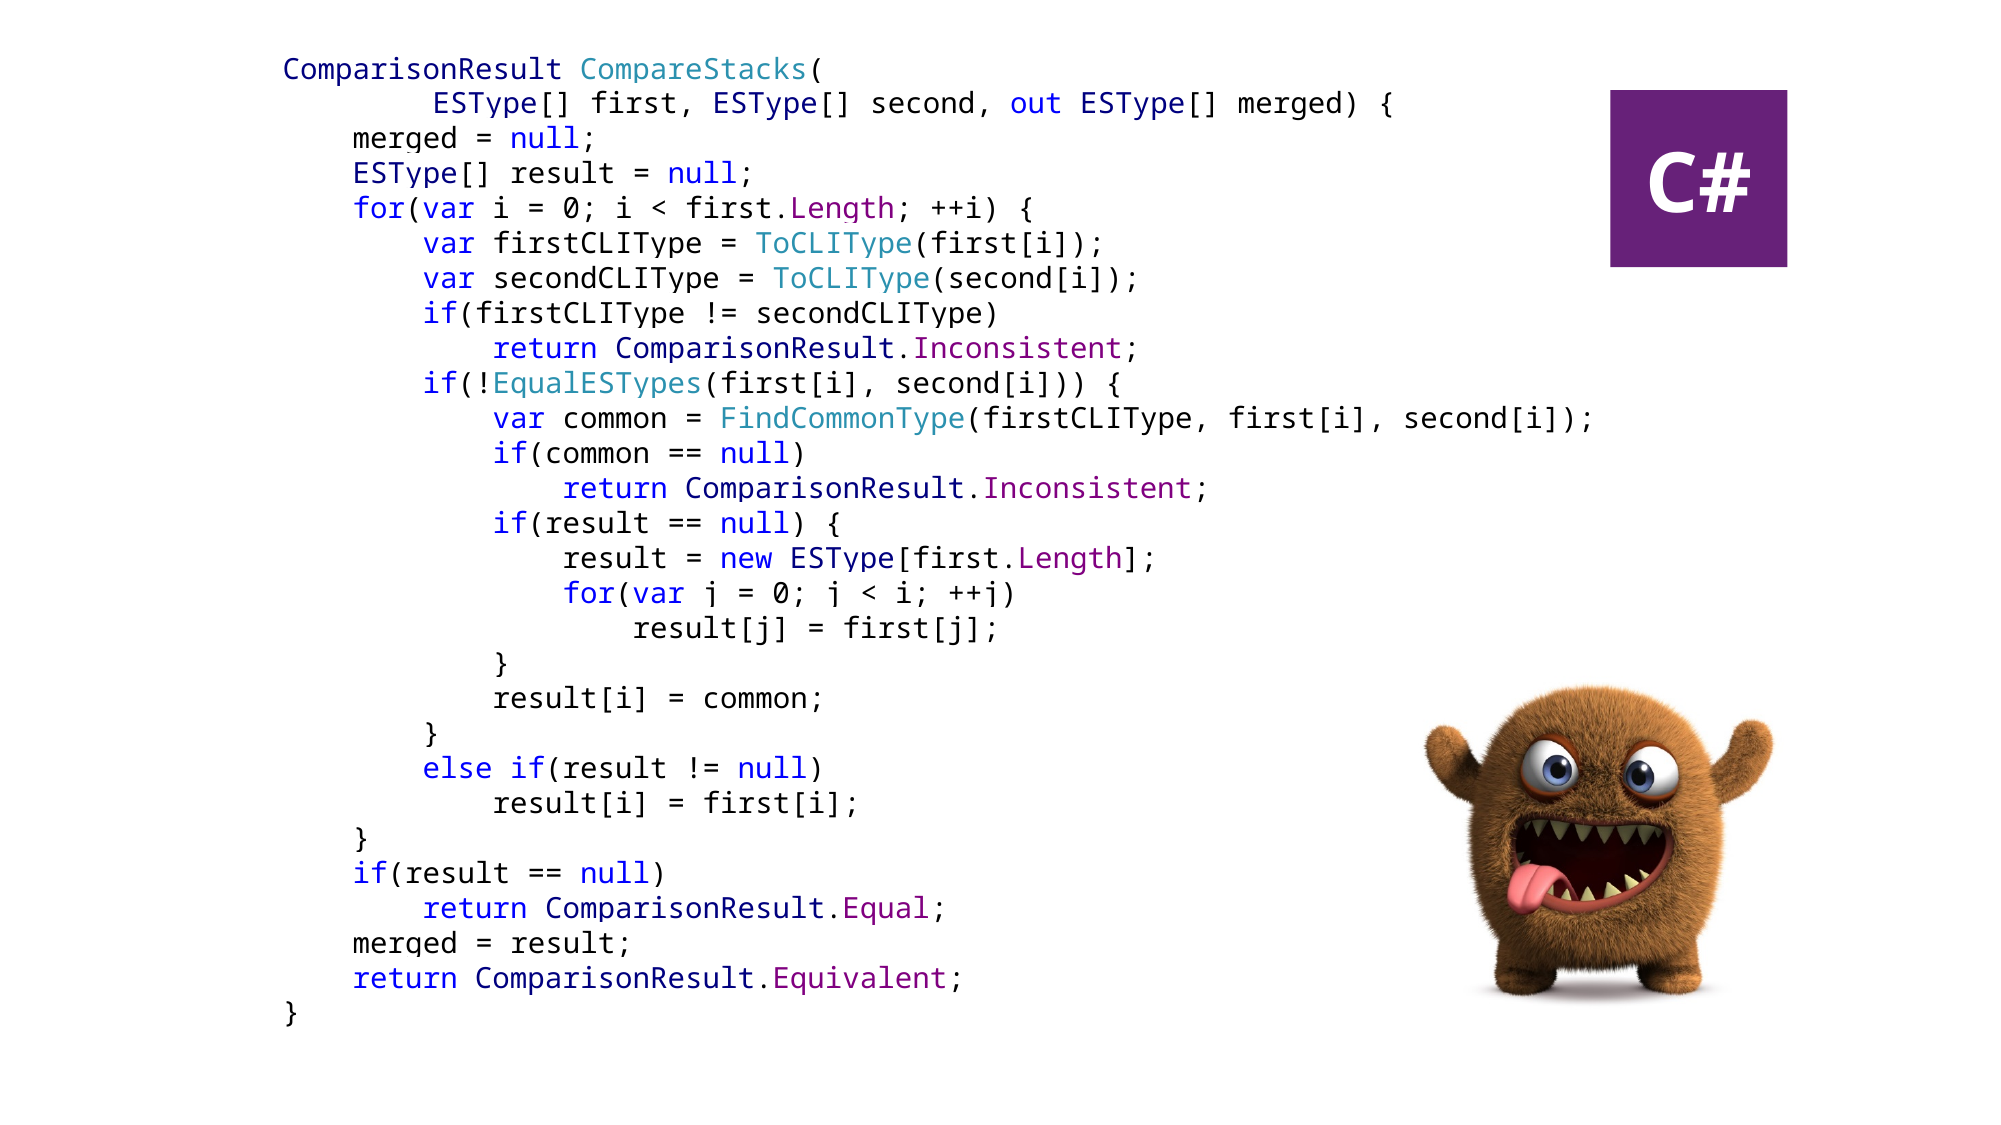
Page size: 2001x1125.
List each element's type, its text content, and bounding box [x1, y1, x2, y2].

text_box C# [1610, 90, 1788, 268]
text_box ComparisonResult CompareStacks( ESType[] first, ESType[] second, out ESType[] merged) { merged = null; ESType[] result = null; for(var i = 0; i < first.Length; ++i) { var firstCLIType = ToCLIType(first[i]); var secondCLIType = ToCLIType(second[i]); if(firstCLIType != secondCLIType) return ComparisonResult.Inconsistent; if(!EqualESTypes(first[i], second[i])) { var common = FindCommonType(firstCLIType, first[i], second[i]); if(common == null) return ComparisonResult.Inconsistent; if(result == null) { result = new ESType[first.Length]; for(var j = 0; j < i; ++j) result[j] = first[j]; } result[i] = common; } else if(result != null) result[i] = first[i]; } if(result == null) return ComparisonResult.Equal; merged = result; return ComparisonResult.Equivalent; } [267, 42, 1733, 1083]
picture [1411, 665, 1788, 1034]
